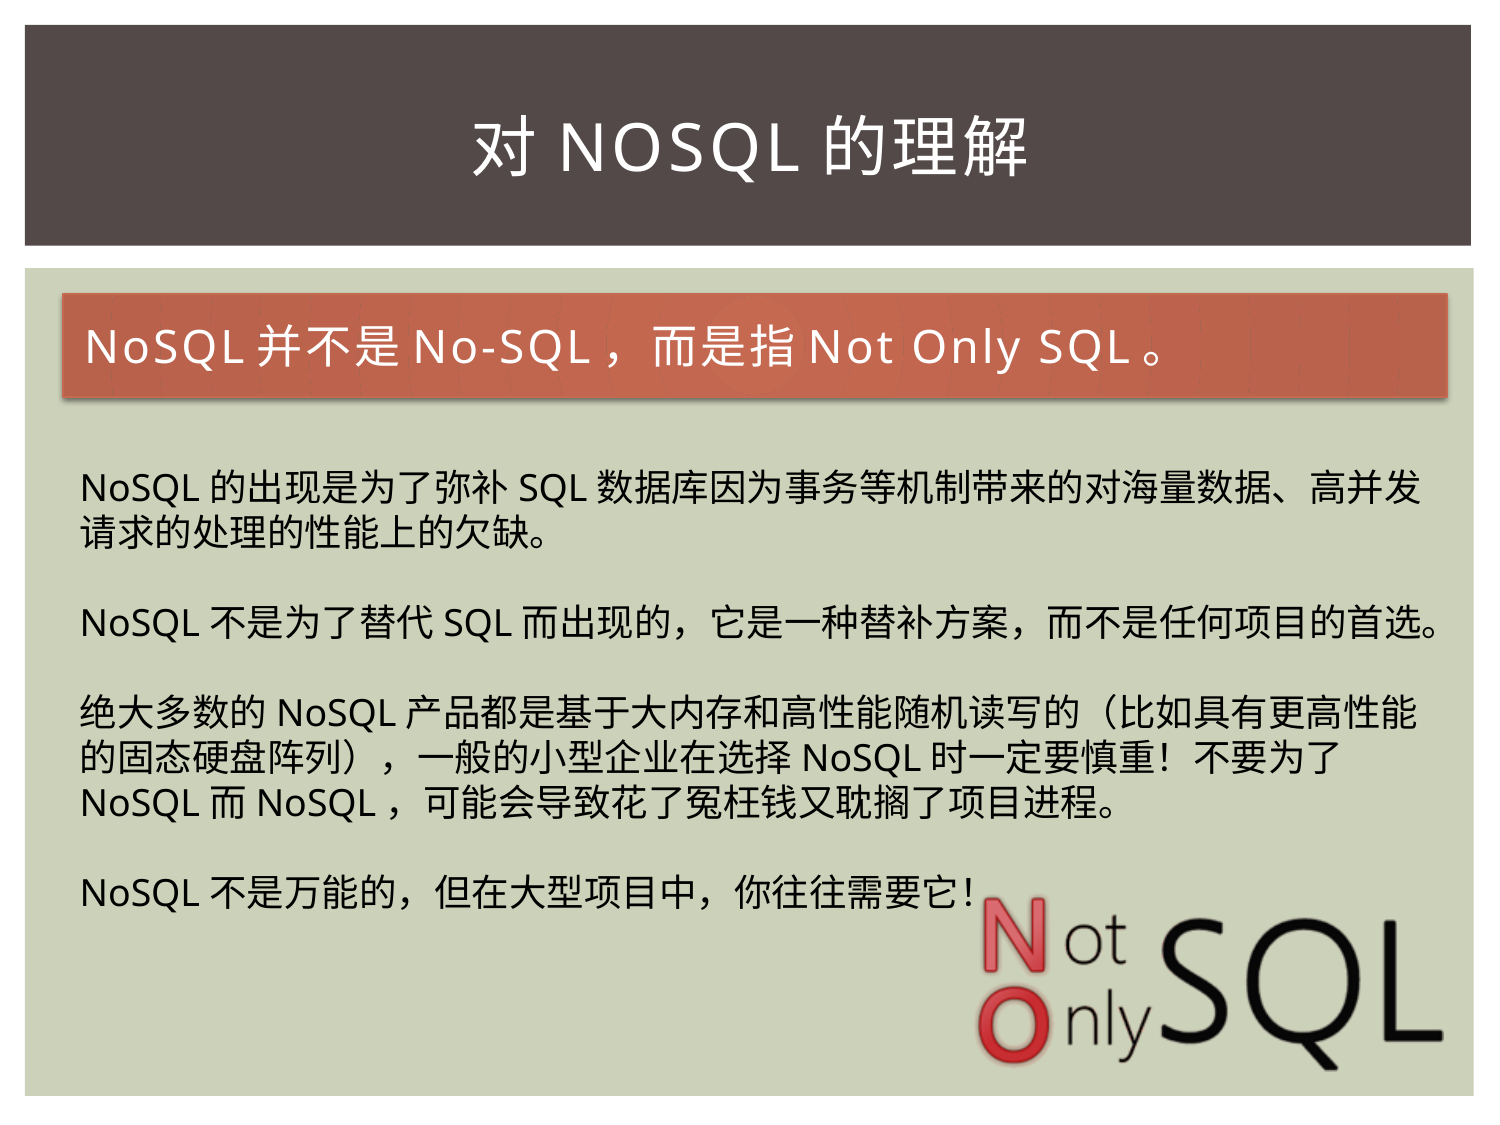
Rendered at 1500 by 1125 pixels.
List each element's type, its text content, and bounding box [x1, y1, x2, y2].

list NoSQL并不是No-SQL，而是指Not Only SQL。 [62, 293, 1448, 398]
text_box NoSQL的出现是为了弥补SQL数据库因为事务等机制带来的对海量数据、高并发请求的处理的性能上的欠缺。 NoSQL不是为了替代SQL而出现的，它是一种替补方案，而不是任何项目的首选。 绝大多数的NoSQL产品都是基于大内存和高性能随机读写的（比如具有更高性能的固态硬盘阵列），一般的小型企业在选择NoSQL时一定要慎重！不要为了NoSQL而NoSQL，可能会导致花了冤枉钱又耽搁了项目进程。 NoSQL不是万能的，但在大型项目中，你往往需要它！ [64, 456, 1447, 921]
title 对NoSQL的理解 [62, 58, 1438, 232]
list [974, 892, 1444, 1072]
